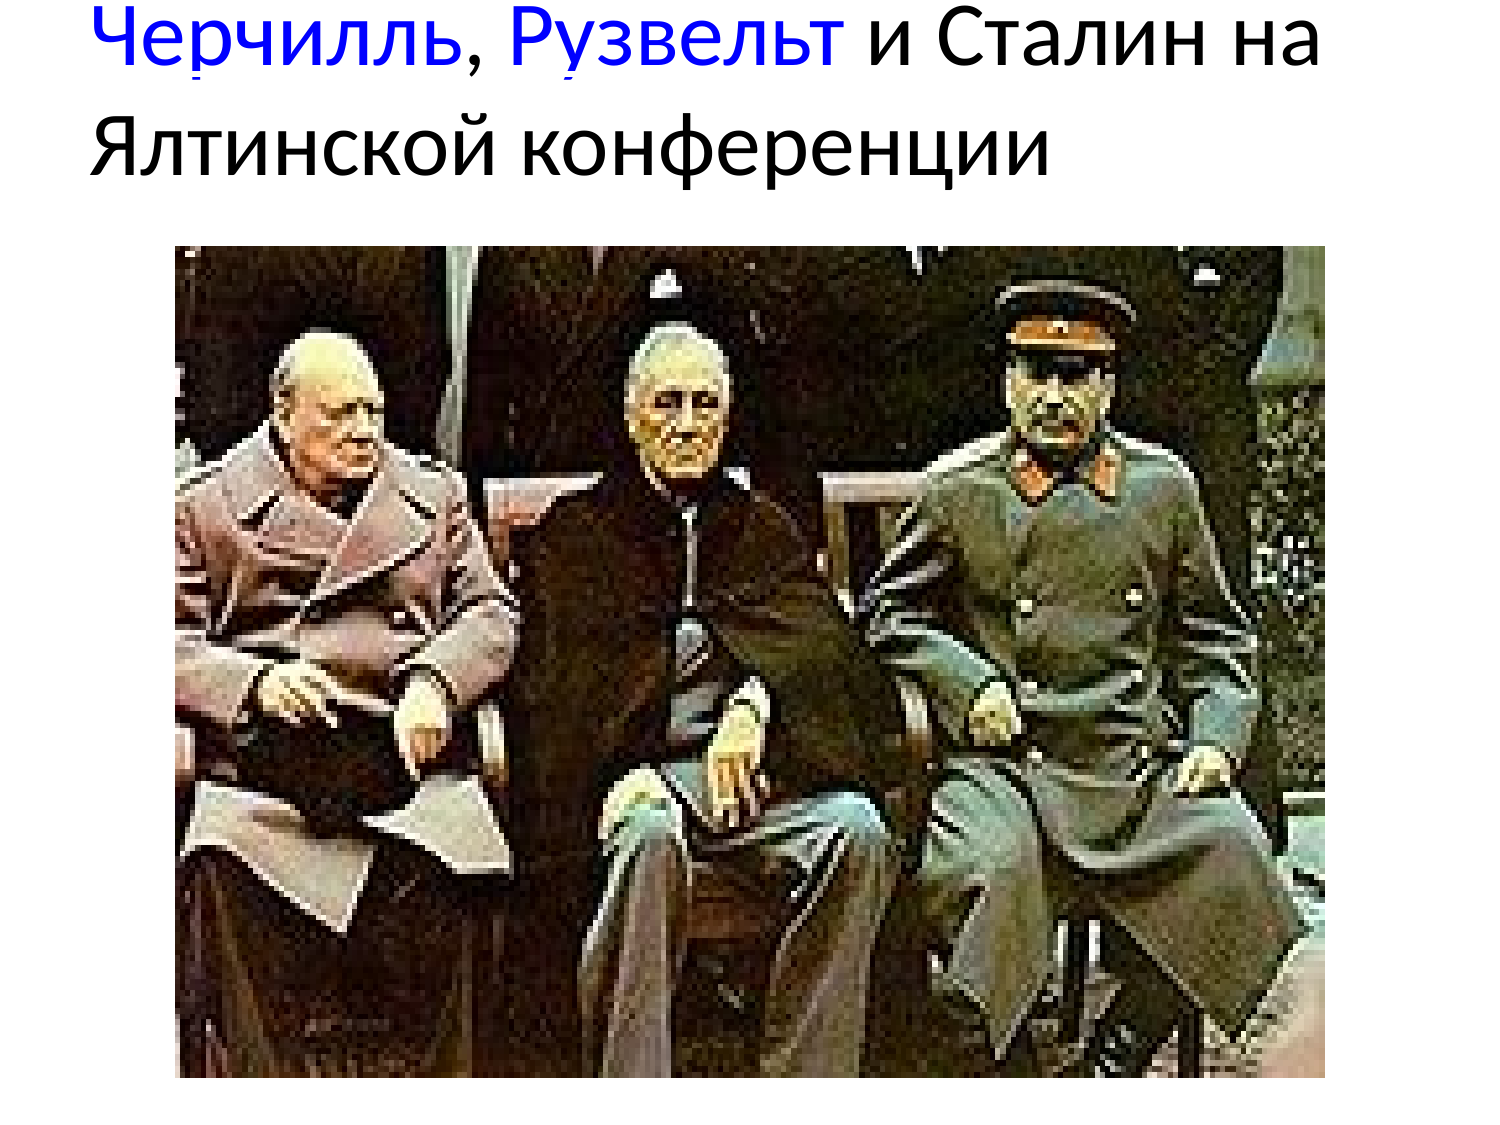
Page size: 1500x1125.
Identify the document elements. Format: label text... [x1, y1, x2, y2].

picture [175, 245, 1325, 1079]
text_box Черчилль, Рузвельт и Сталин на Ялтинской конференции [75, 45, 1425, 233]
